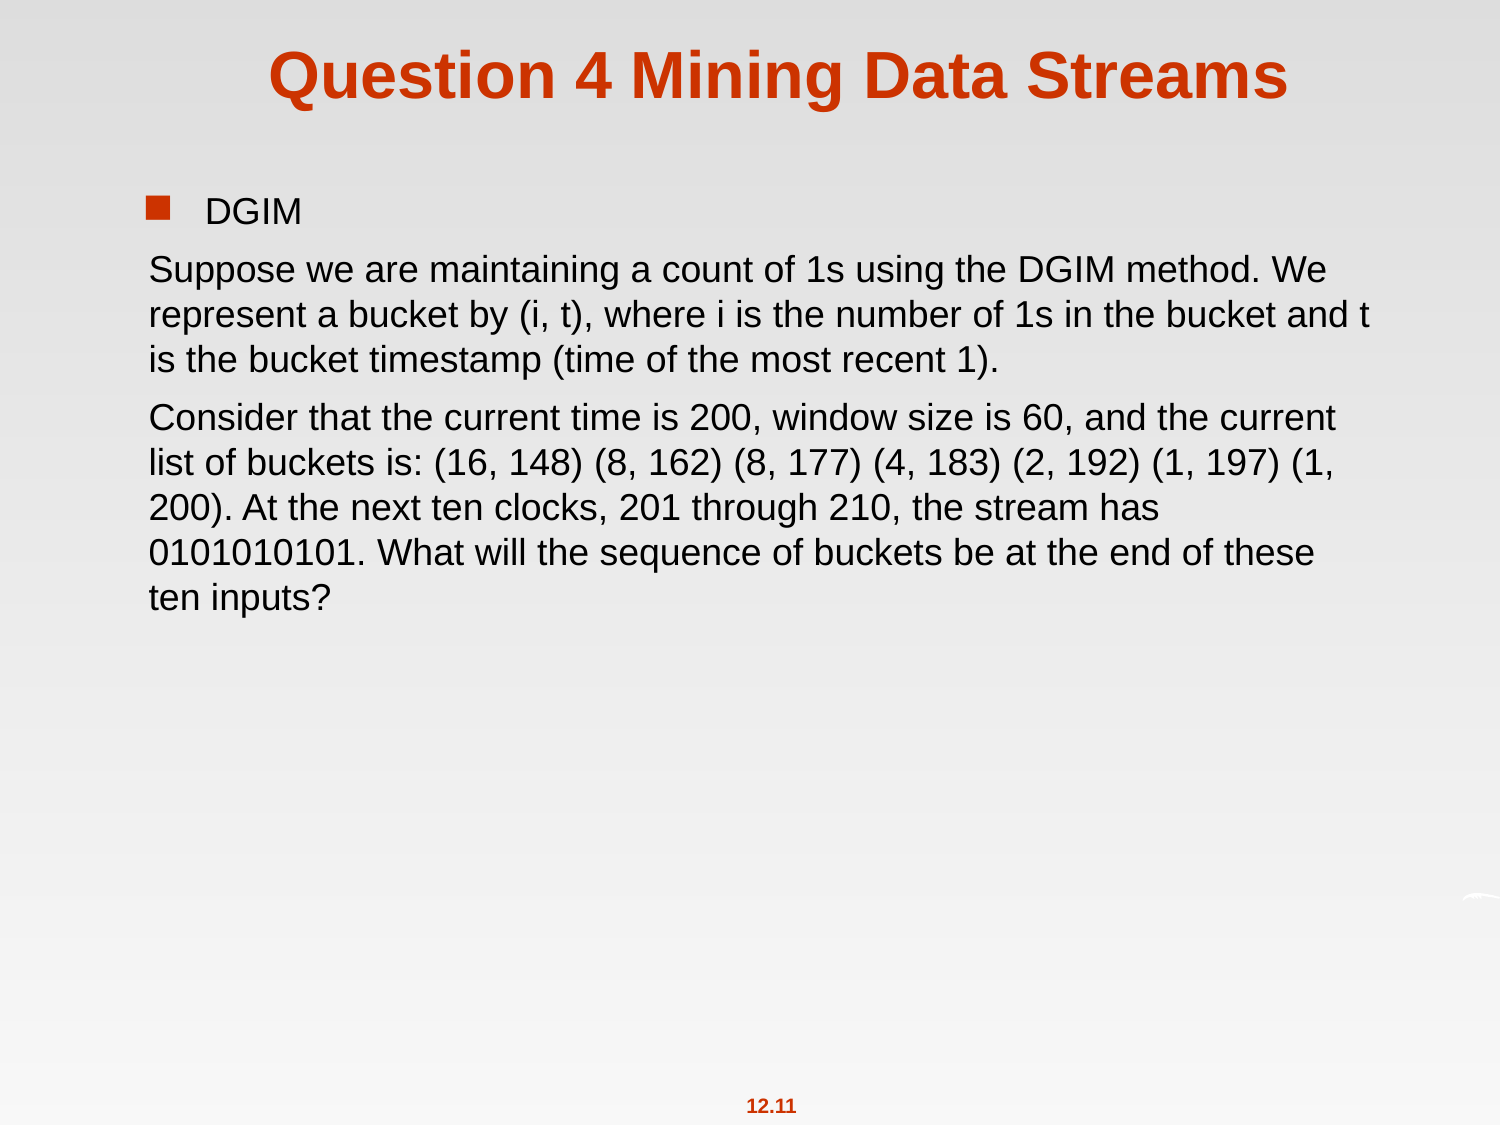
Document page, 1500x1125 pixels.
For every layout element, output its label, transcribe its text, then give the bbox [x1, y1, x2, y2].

list DGIM Suppose we are maintaining a count of 1s using the DGIM method. We represent a bucket by (i, t), where i is the number of 1s in the bucket and t is the bucket timestamp (time of the most recent 1). Consider that the current time is 200, window size is 60, and the current list of buckets is: (16, 148) (8, 162) (8, 177) (4, 183) (2, 192) (1, 197) (1, 200). At the next ten clocks, 201 through 210, the stream has 0101010101. What will the sequence of buckets be at the end of these ten inputs? [133, 179, 1391, 984]
title Question 4 Mining Data Streams [126, 19, 1451, 120]
